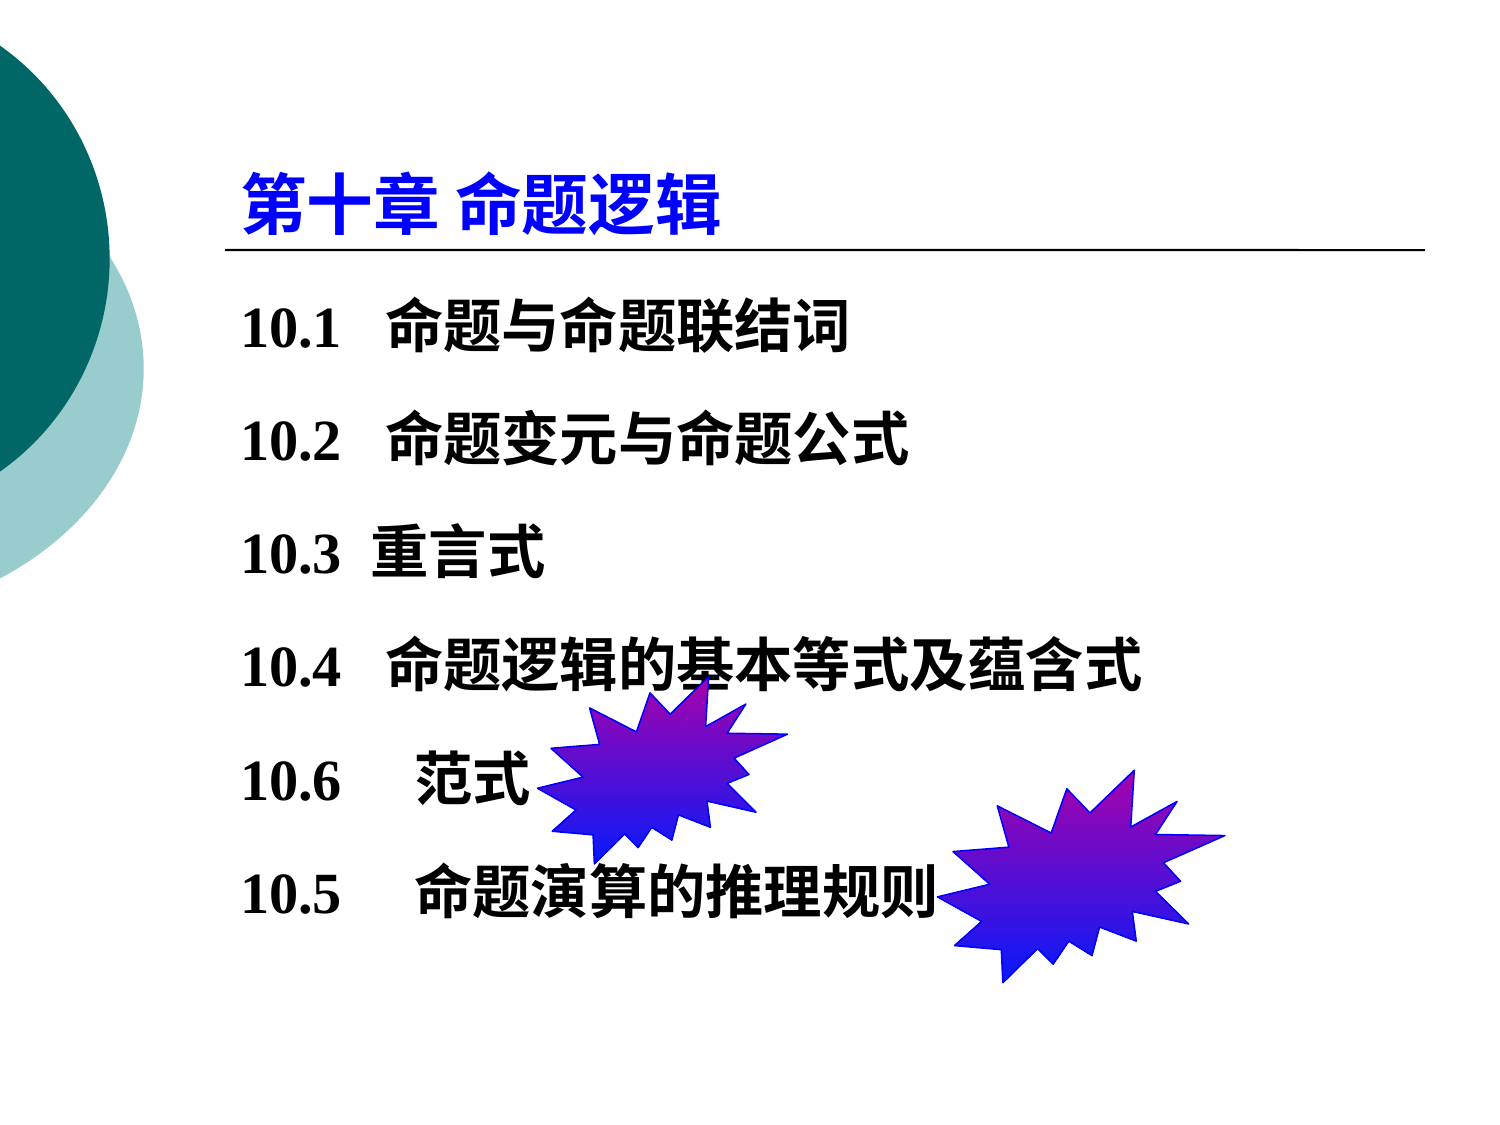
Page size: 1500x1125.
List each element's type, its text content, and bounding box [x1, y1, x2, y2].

text_box [937, 770, 1225, 983]
text_box [537, 676, 788, 864]
list 10.1 命题与命题联结词 10.2 命题变元与命题公式 10.3 重言式 10.4 命题逻辑的基本等式及蕴含式 10.6 范式 10.5 命题演算的推理规则 [225, 249, 1400, 975]
title 第十章 命题逻辑 [225, 137, 875, 250]
